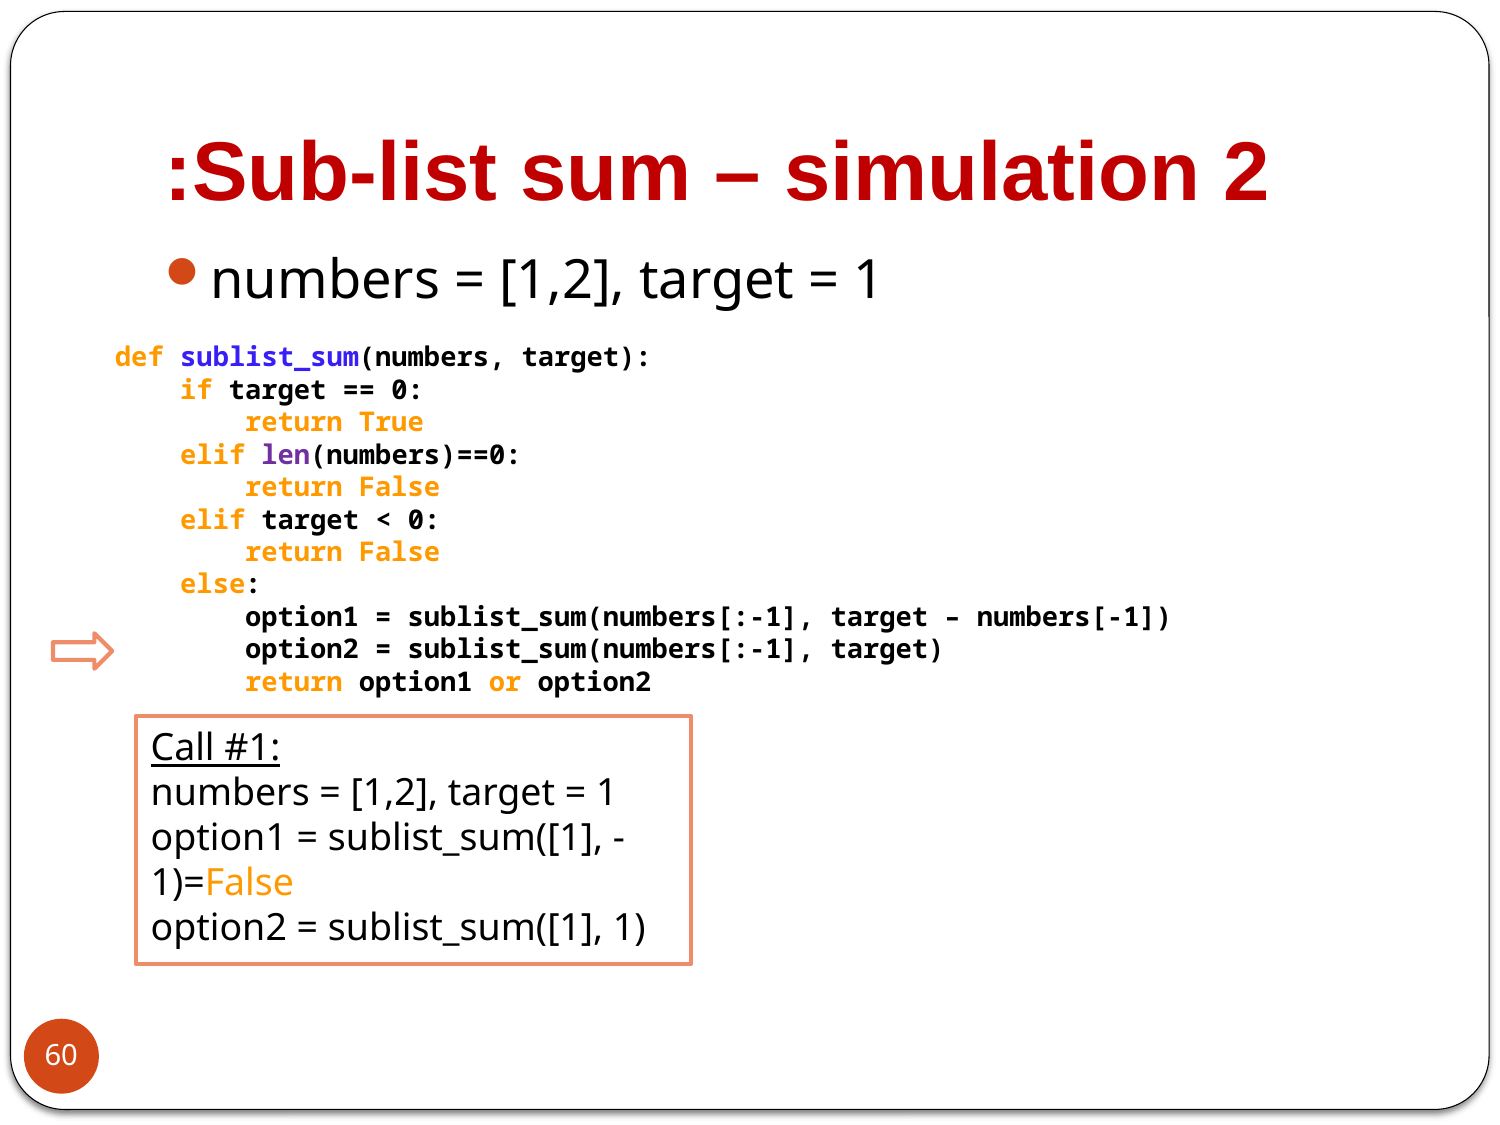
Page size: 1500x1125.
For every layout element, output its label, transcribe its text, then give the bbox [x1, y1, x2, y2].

text_box def sublist_sum(numbers, target): if target == 0: return True elif len(numbers)==0: return False elif target < 0: return False else: option1 = sublist_sum(numbers[:-1], target – numbers[-1]) option2 = sublist_sum(numbers[:-1], target) return option1 or option2 [100, 332, 1211, 705]
list numbers = [1,2], target = 1 [150, 237, 1425, 988]
text_box [51, 632, 100, 670]
title Sub-list sum – simulation 2: [150, 45, 1425, 233]
slide_number 60 [23, 1018, 99, 1094]
text_box Call #1: numbers = [1,2], target = 1 option1 = sublist_sum([1], -1)=False option2 = sublist_sum([1], 1) [135, 715, 692, 965]
